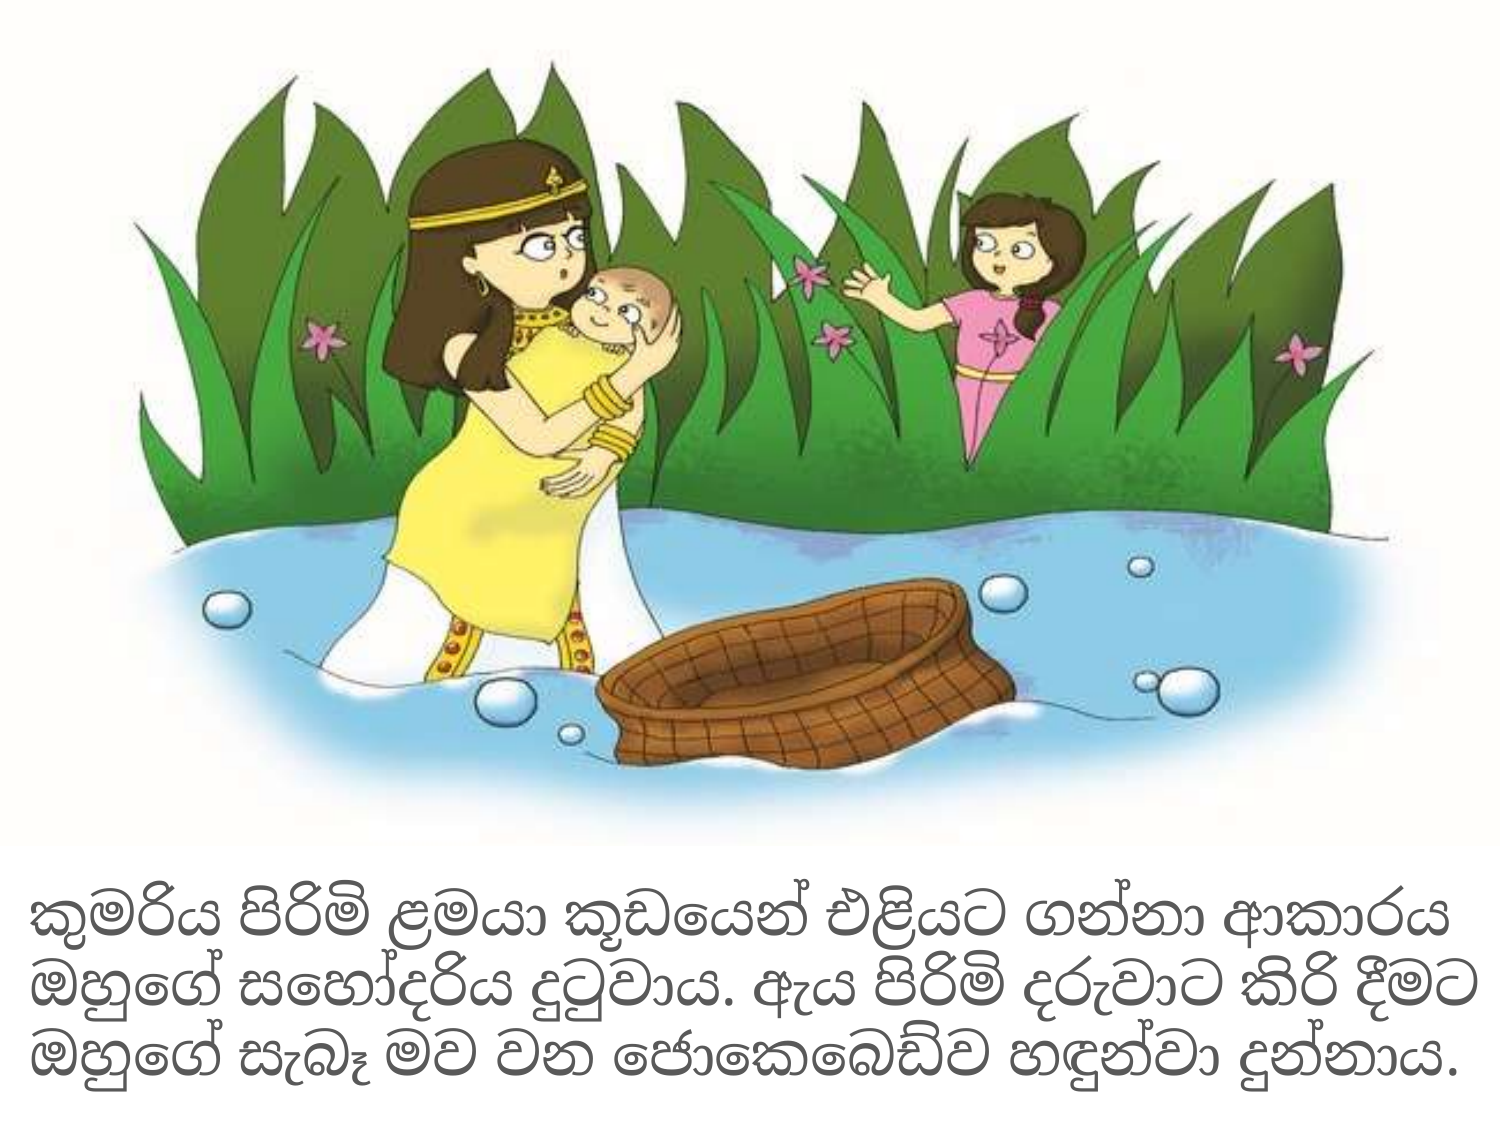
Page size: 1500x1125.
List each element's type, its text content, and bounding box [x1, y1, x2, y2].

picture [0, 0, 1500, 847]
text_box කුමරිය පිරිමි ළමයා කූඩයෙන් එළියට ගන්නා ආකාරය ඔහුගේ සහෝදරිය දුටුවාය. ඇය පිරිමි දරුවාට කිරි දීමට ඔහුගේ සැබෑ මව වන ජොකෙබෙඩ්ව හඳුන්වා දුන්නාය. [14, 869, 1500, 1095]
